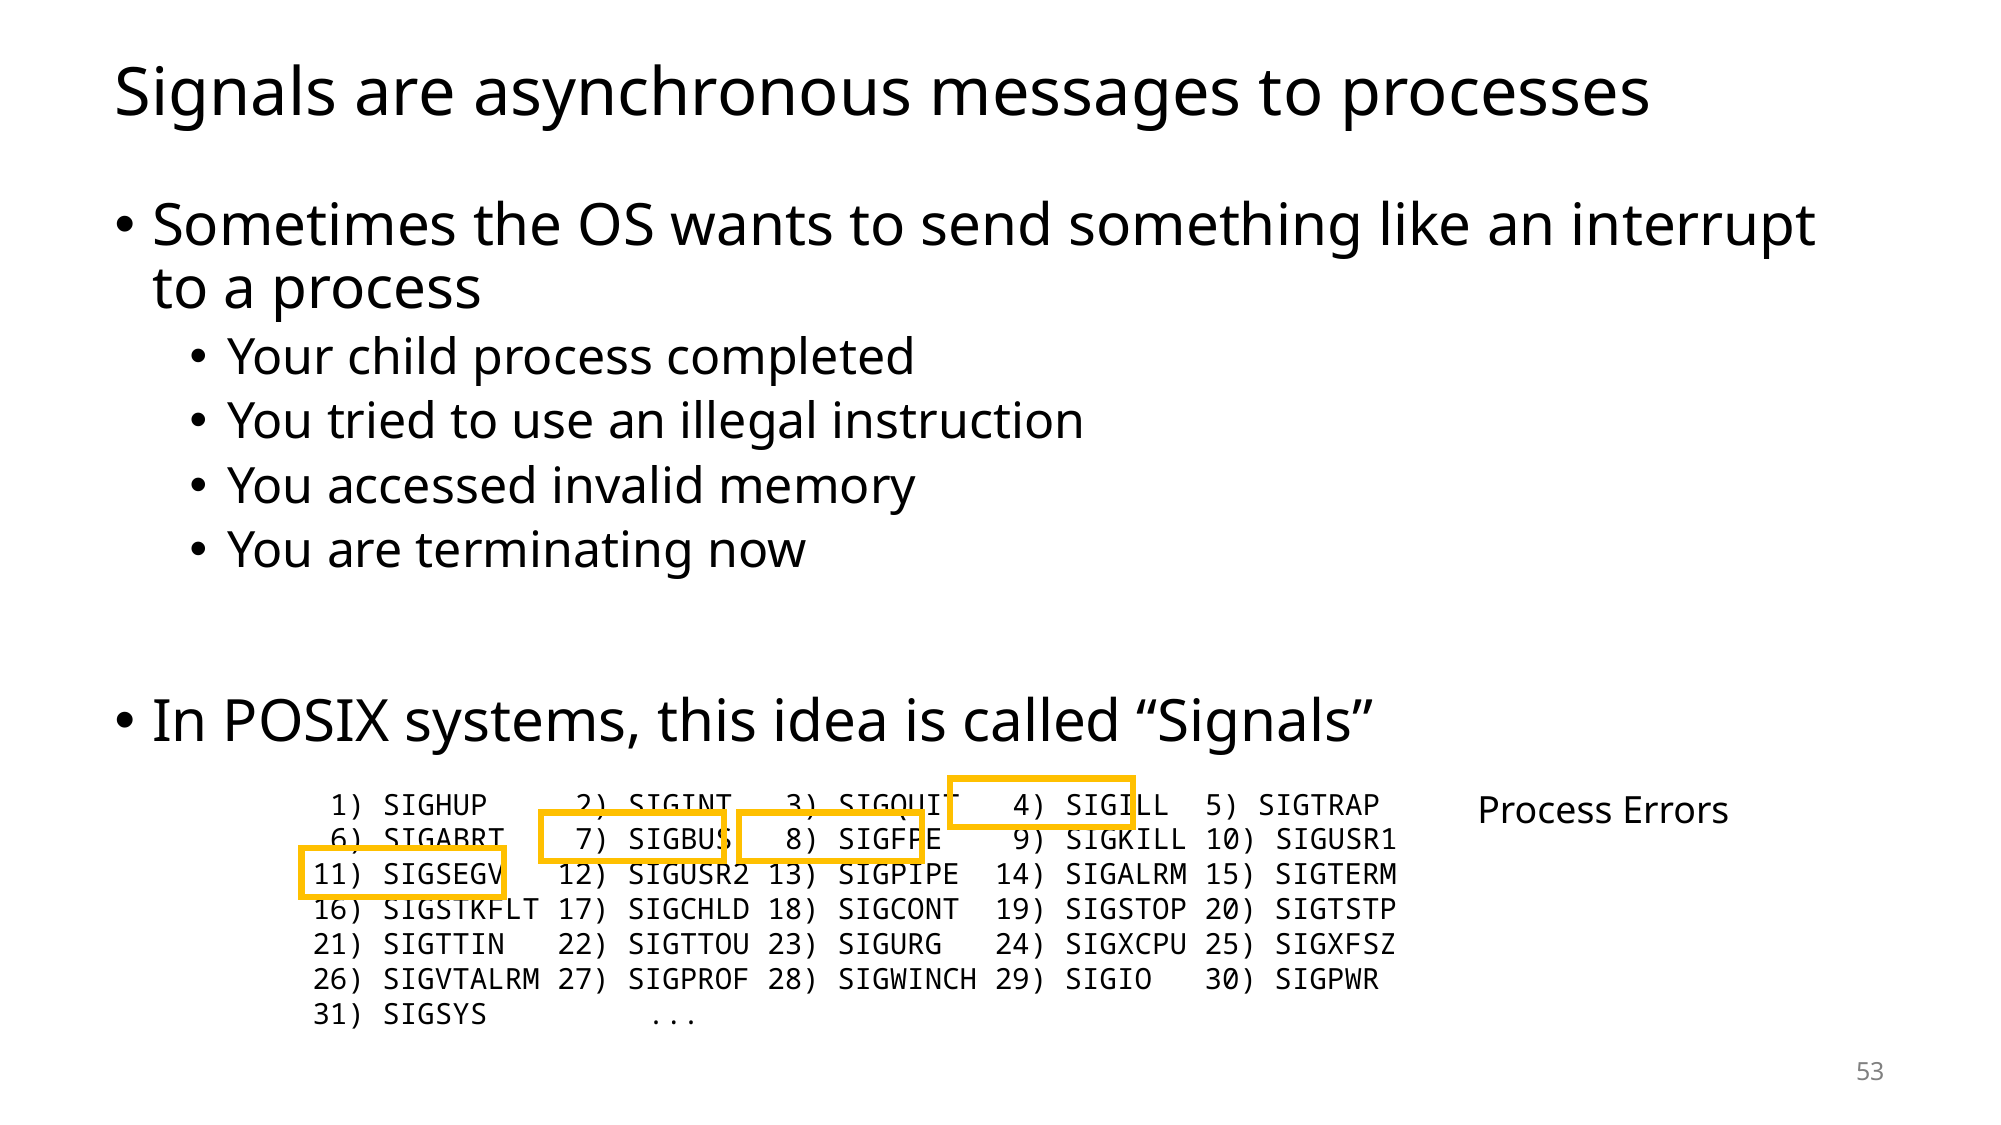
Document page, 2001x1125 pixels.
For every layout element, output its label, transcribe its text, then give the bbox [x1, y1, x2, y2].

text_box Process Errors [1462, 778, 1844, 839]
text_box [738, 811, 923, 862]
text_box [540, 811, 725, 862]
title Signals are asynchronous messages to processes [99, 37, 1900, 150]
text_box [949, 777, 1134, 828]
text_box 1) SIGHUP 2) SIGINT 3) SIGQUIT 4) SIGILL 5) SIGTRAP 6) SIGABRT 7) SIGBUS 8) SIGFPE 9) SIGKILL 10) SIGUSR1 11) SIGSEGV 12) SIGUSR2 13) SIGPIPE 14) SIGALRM 15) SIGTERM 16) SIGSTKFLT 17) SIGCHLD 18) SIGCONT 19) SIGSTOP 20) SIGTSTP 21) SIGTTIN 22) SIGTTOU 23) SIGURG 24) SIGXCPU 25) SIGXFSZ 26) SIGVTALRM 27) SIGPROF 28) SIGWINCH 29) SIGIO 30) SIGPWR 31) SIGSYS ... [297, 778, 1721, 1038]
slide_number 53 [1749, 1042, 1900, 1103]
text_box [300, 847, 505, 898]
list Sometimes the OS wants to send something like an interrupt to a process Your child process completed You tried to use an illegal instruction You accessed invalid memory You are terminating now In POSIX systems, this idea is called “Signals” [99, 187, 1900, 1013]
